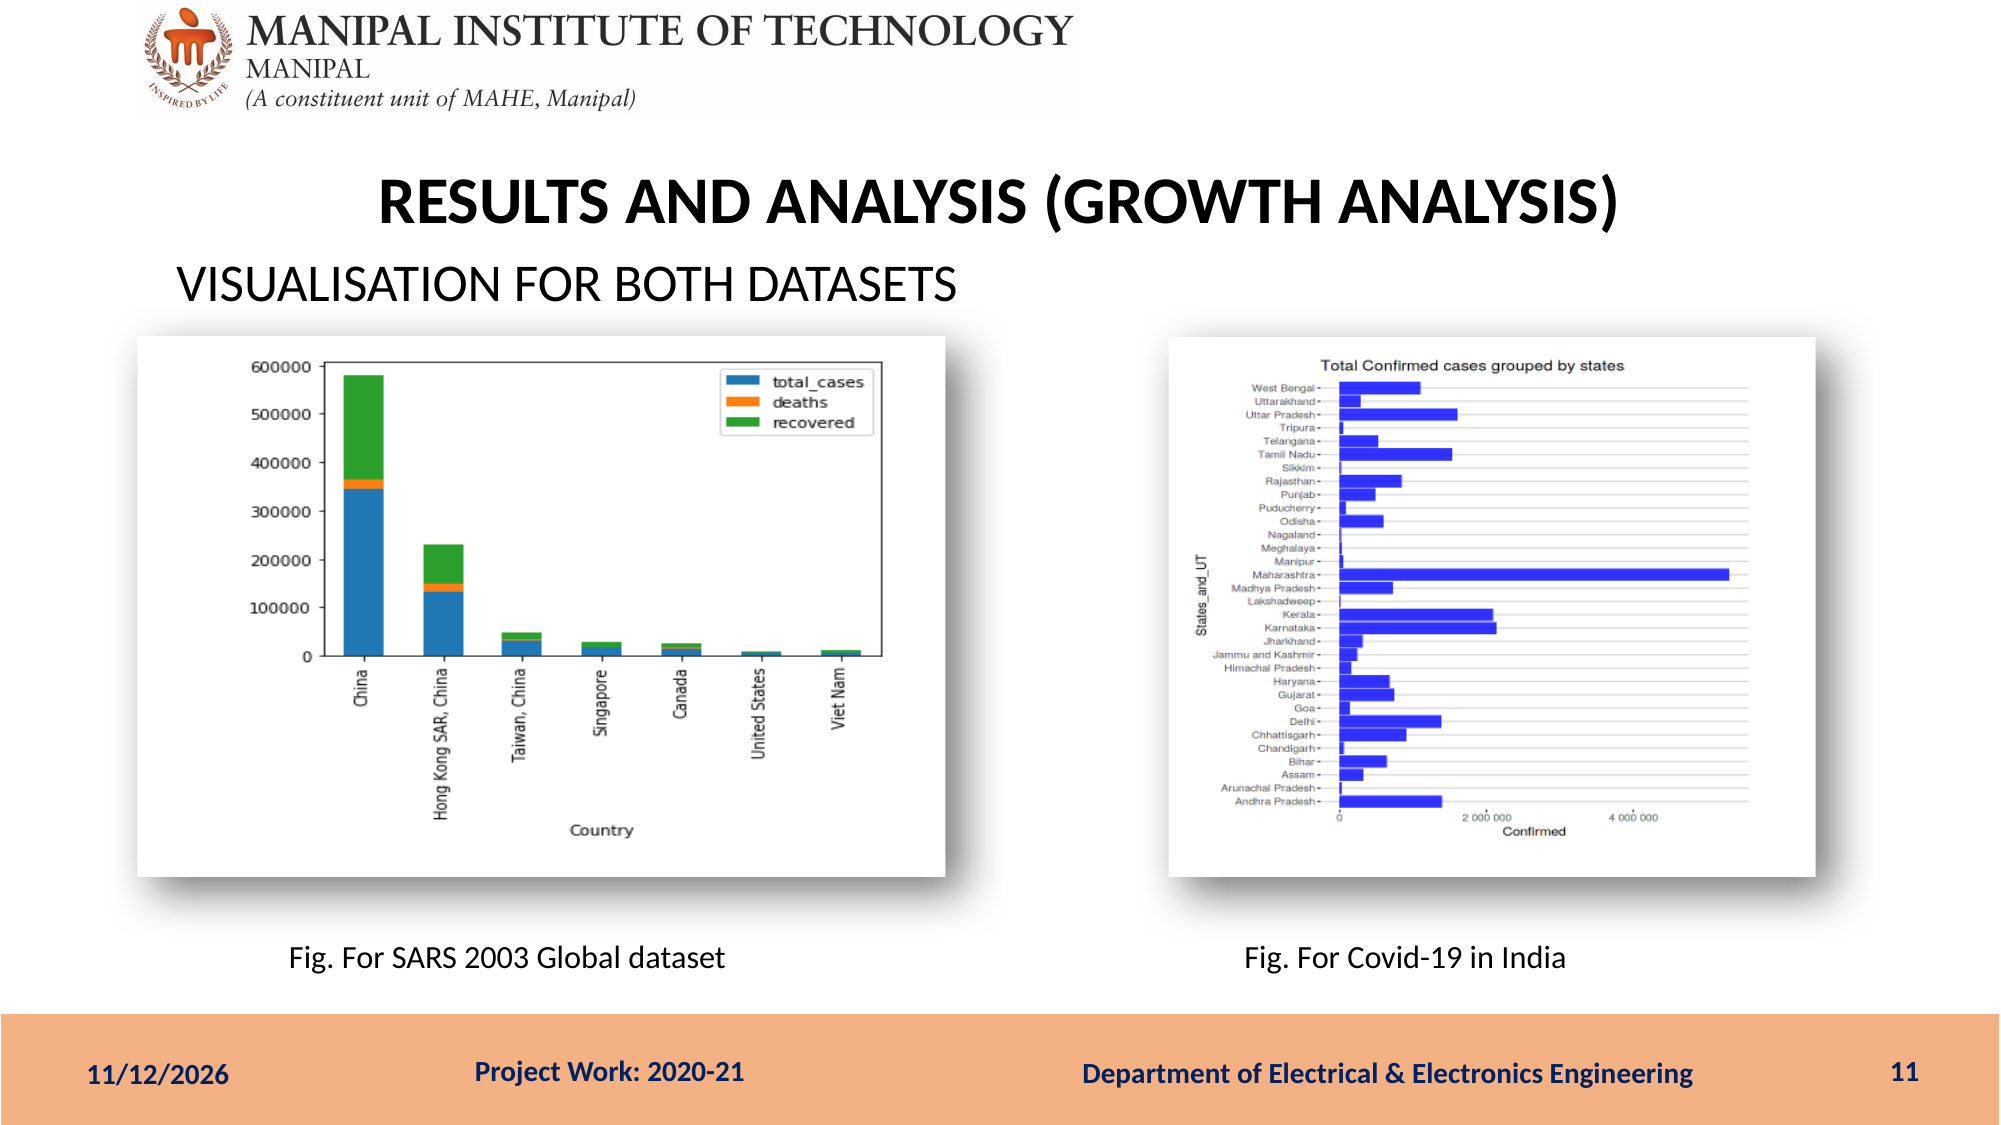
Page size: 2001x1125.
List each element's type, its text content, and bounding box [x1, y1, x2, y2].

list VISUALISATION FOR BOTH DATASETS Fig. For SARS 2003 Global dataset Fig. For Covid-19 in India [137, 248, 1863, 984]
slide_number 21-Jun-21 [36, 1042, 279, 1103]
slide_number 11 [1845, 1040, 1964, 1100]
picture [1168, 337, 1816, 877]
picture [137, 336, 946, 877]
title RESULTS AND ANALYSIS (GROWTH ANALYSIS) [137, 144, 1863, 248]
picture [137, 0, 1083, 115]
footer Department of Electrical & Electronics Engineering [983, 1042, 1793, 1103]
